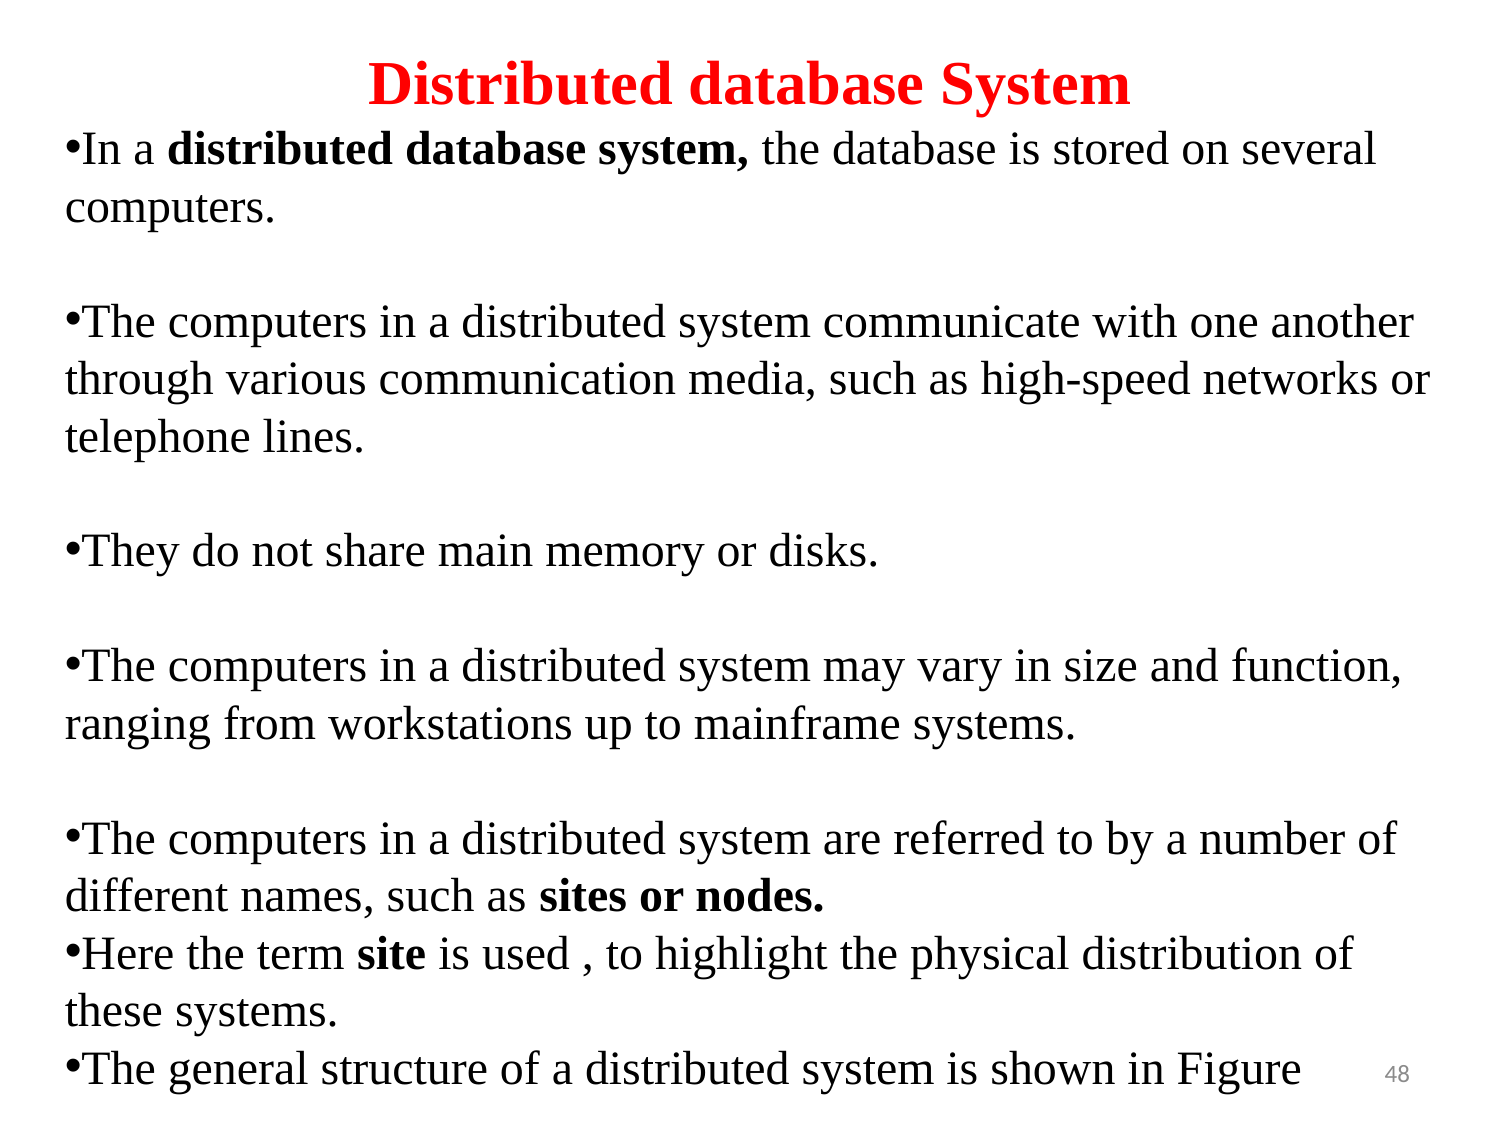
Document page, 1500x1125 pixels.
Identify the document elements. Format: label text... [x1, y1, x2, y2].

text_box Distributed database System In a distributed database system, the database is stored on several computers. The computers in a distributed system communicate with one another through various communication media, such as high-speed networks or telephone lines. They do not share main memory or disks. The computers in a distributed system may vary in size and function, ranging from workstations up to mainframe systems. The computers in a distributed system are referred to by a number of different names, such as sites or nodes. Here the term site is used , to highlight the physical distribution of these systems. The general structure of a distributed system is shown in Figure [50, 34, 1450, 1101]
slide_number 48 [1074, 1042, 1425, 1103]
